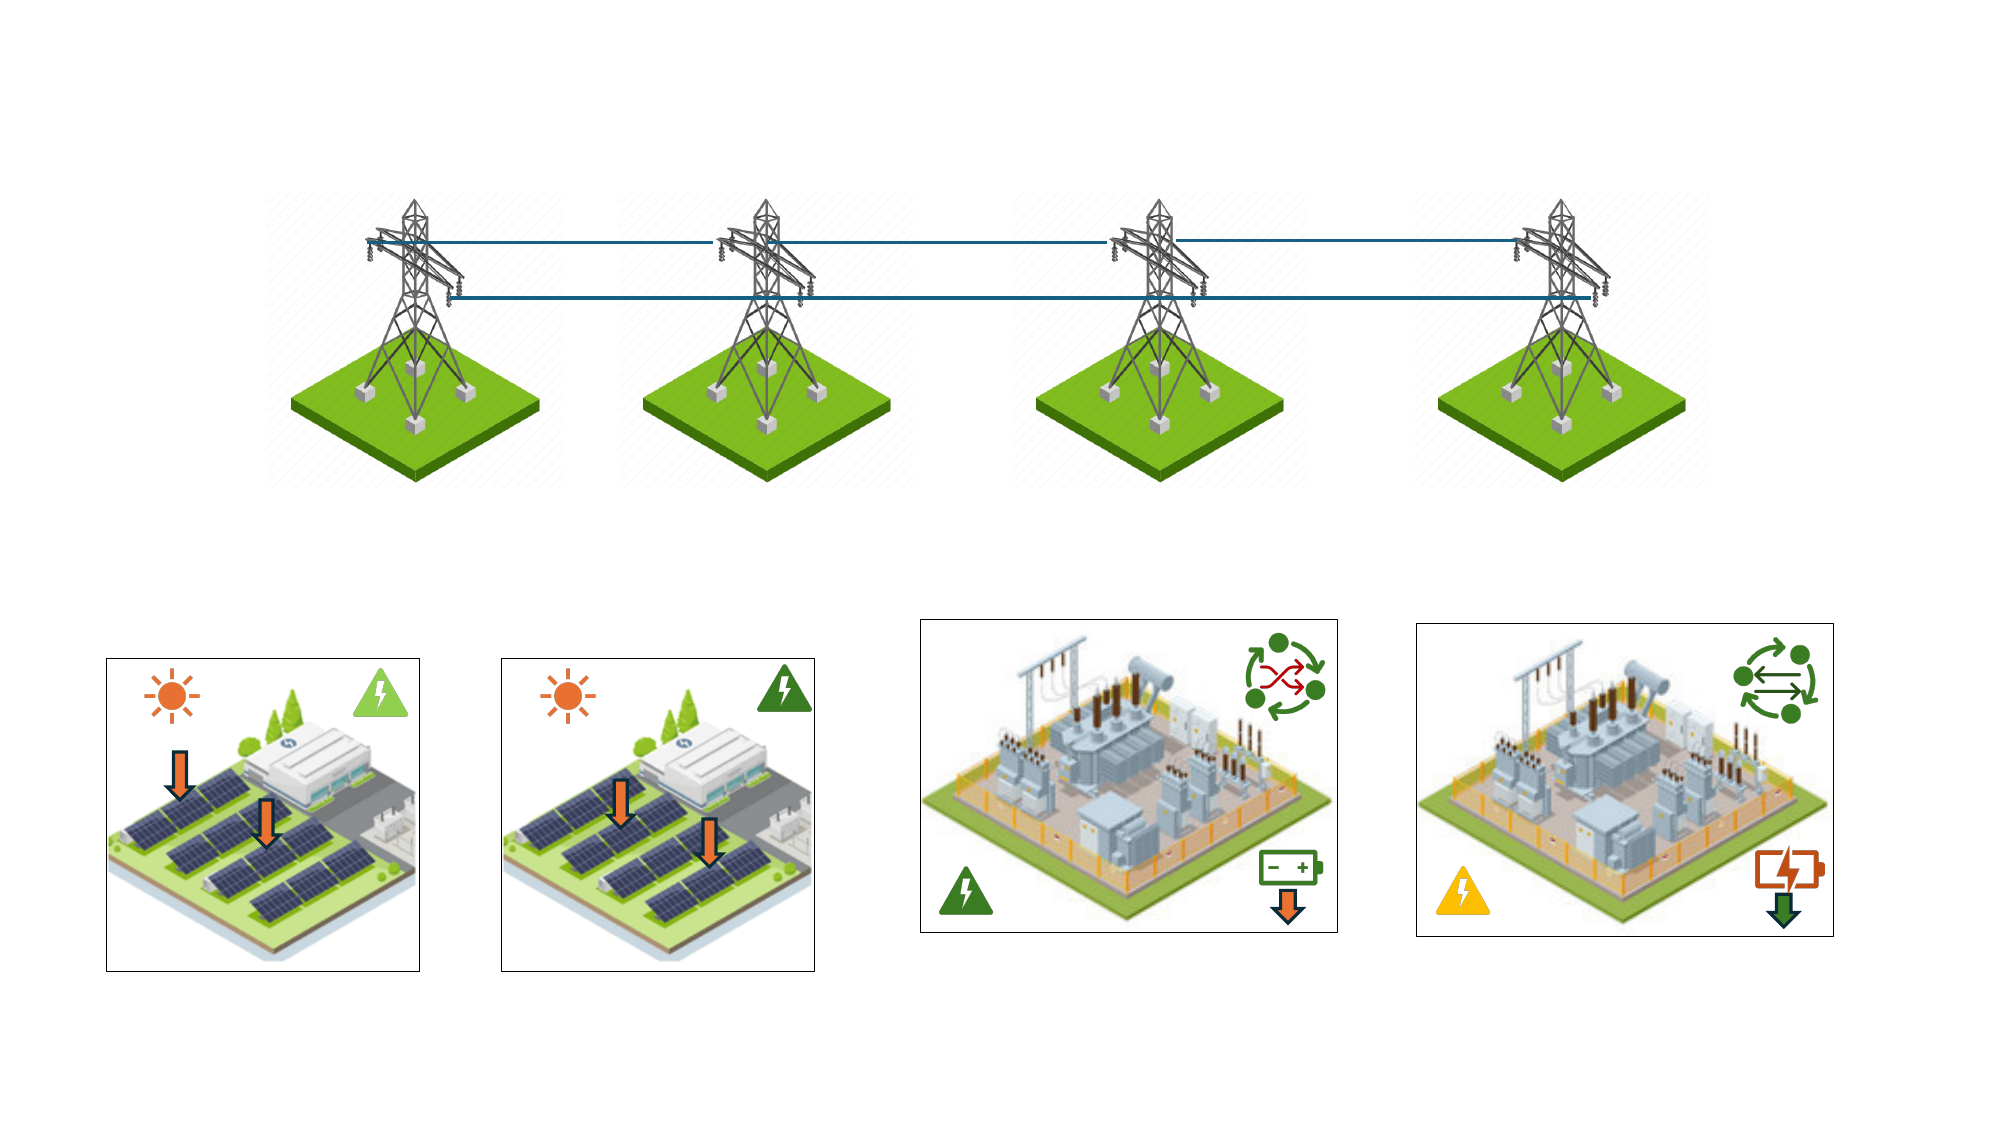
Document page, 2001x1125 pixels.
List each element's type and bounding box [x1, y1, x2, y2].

picture [618, 299, 915, 489]
picture [618, 192, 915, 297]
picture [1415, 598, 1861, 937]
picture [105, 657, 420, 972]
picture [1011, 192, 1308, 297]
picture [501, 657, 815, 972]
picture [267, 192, 564, 489]
picture [1413, 192, 1710, 489]
picture [919, 617, 1342, 933]
picture [1011, 299, 1308, 489]
